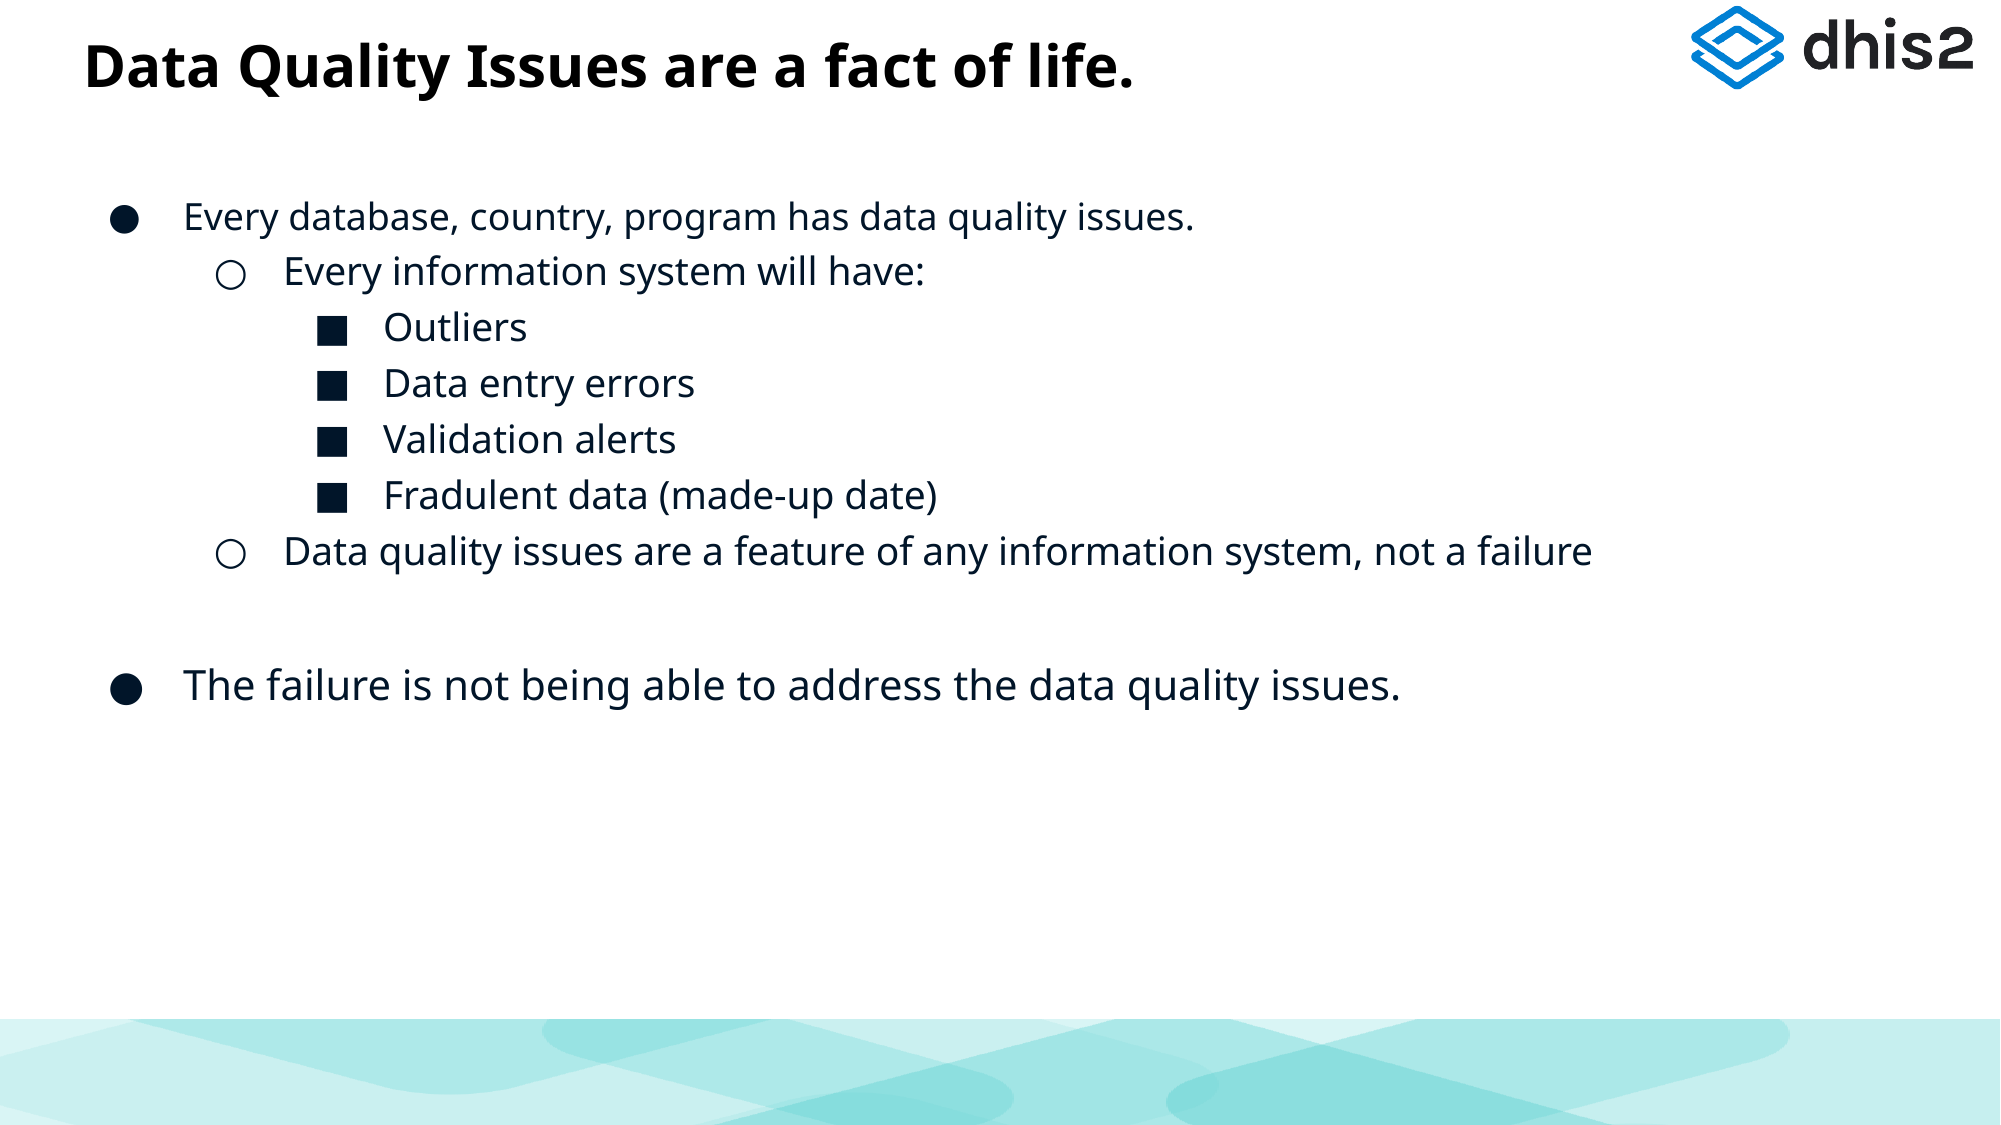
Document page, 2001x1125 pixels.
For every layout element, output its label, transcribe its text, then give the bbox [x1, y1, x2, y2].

title Data Quality Issues are a fact of life. [68, 13, 1932, 140]
picture [0, 1019, 2000, 1125]
picture [1690, 4, 1974, 91]
list Every database, country, program has data quality issues. Every information system will have: Outliers Data entry errors Validation alerts Fradulent data (made-up date) Data quality issues are a feature of any information system, not a failure The failure is not being able to address the data quality issues. [68, 168, 1932, 916]
